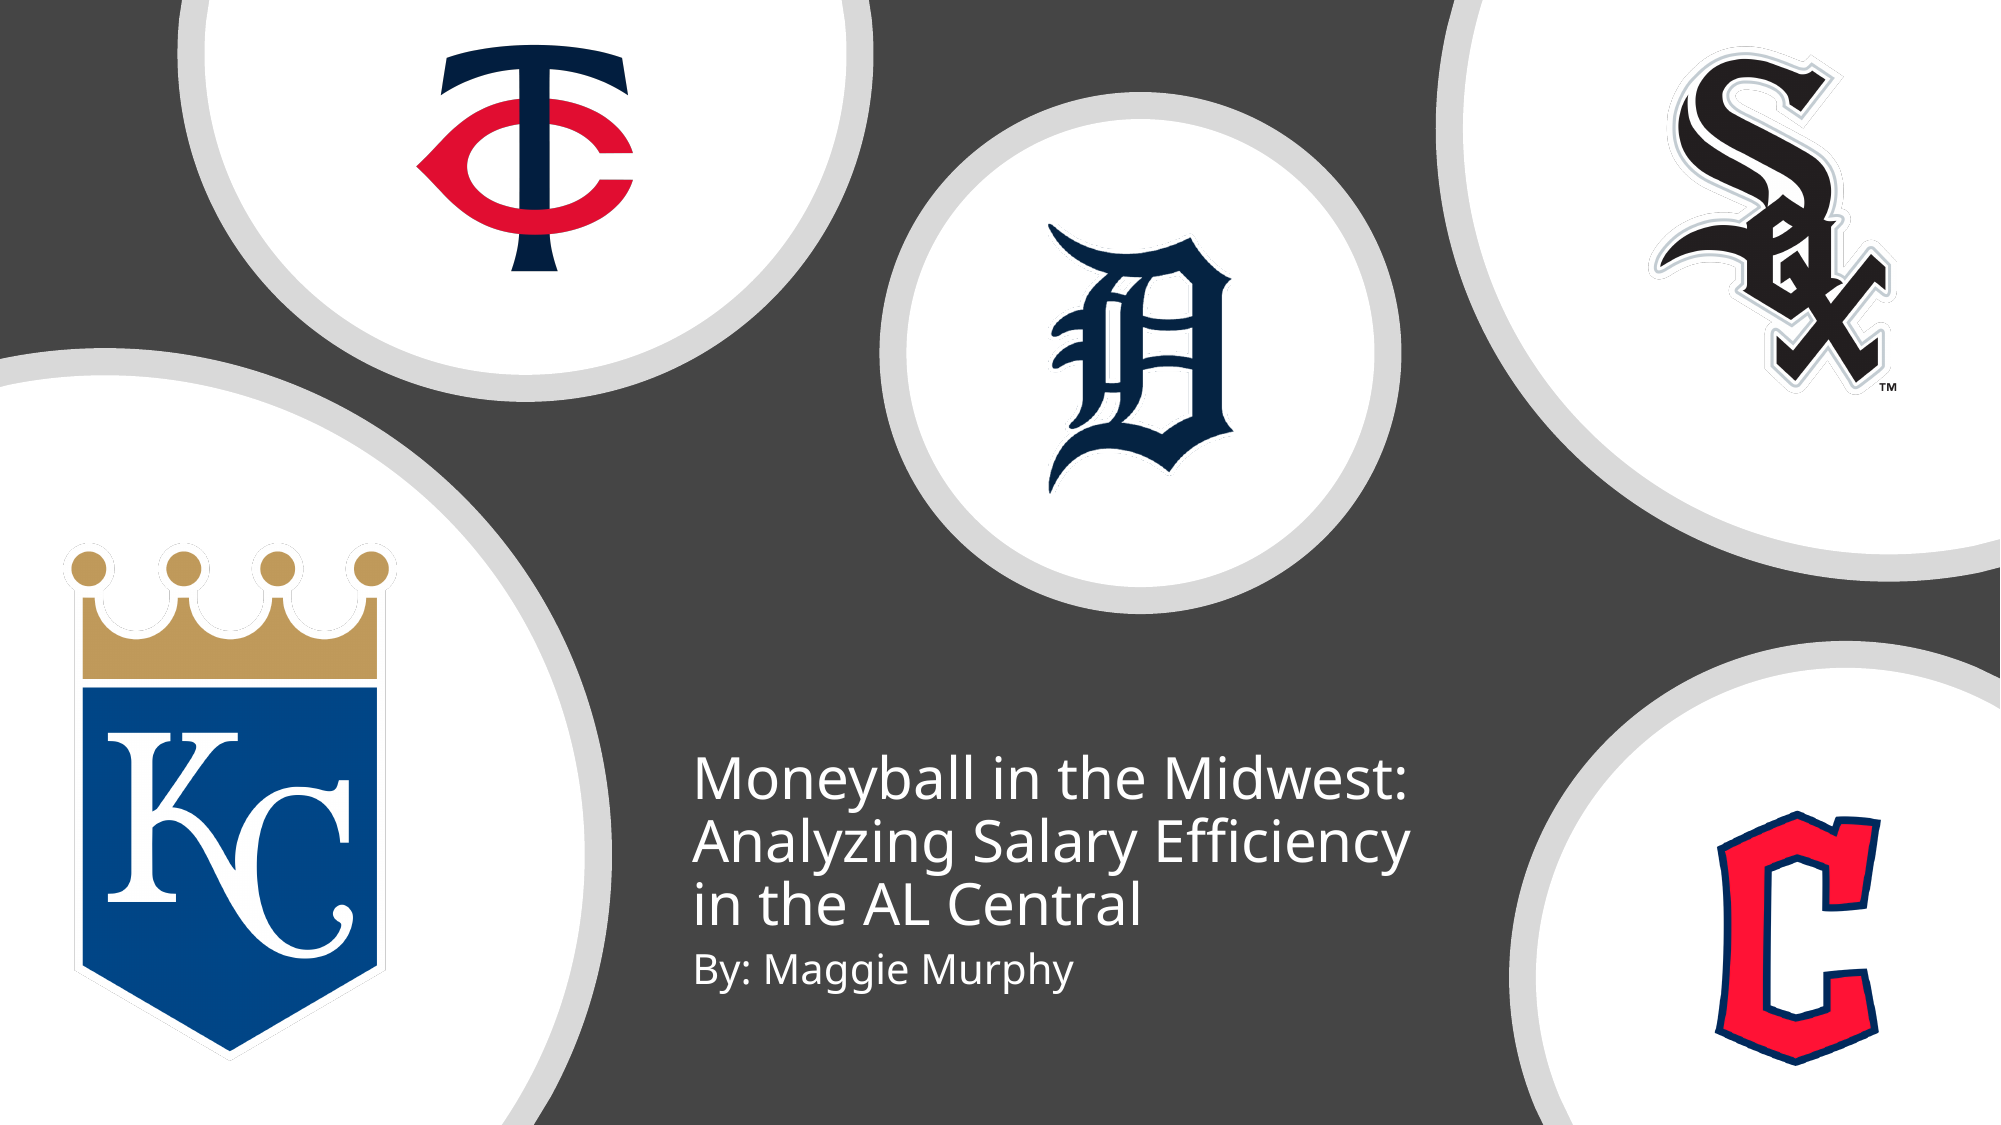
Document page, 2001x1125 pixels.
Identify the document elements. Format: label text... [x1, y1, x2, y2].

picture [1640, 38, 1905, 403]
text_box [202, 0, 849, 377]
title Moneyball in the Midwest: Analyzing Salary Efficiency in the AL Central [677, 741, 1488, 906]
picture [989, 208, 1292, 510]
text_box [1461, 0, 2000, 556]
subtitle By: Maggie Murphy [677, 906, 1488, 1002]
text_box [877, 90, 1404, 616]
picture [401, 34, 648, 282]
text_box [0, 346, 614, 1125]
text_box [1434, 0, 2000, 584]
text_box [1507, 639, 2000, 1125]
picture [1657, 798, 1937, 1078]
picture [62, 543, 397, 1062]
text_box [175, 0, 876, 404]
